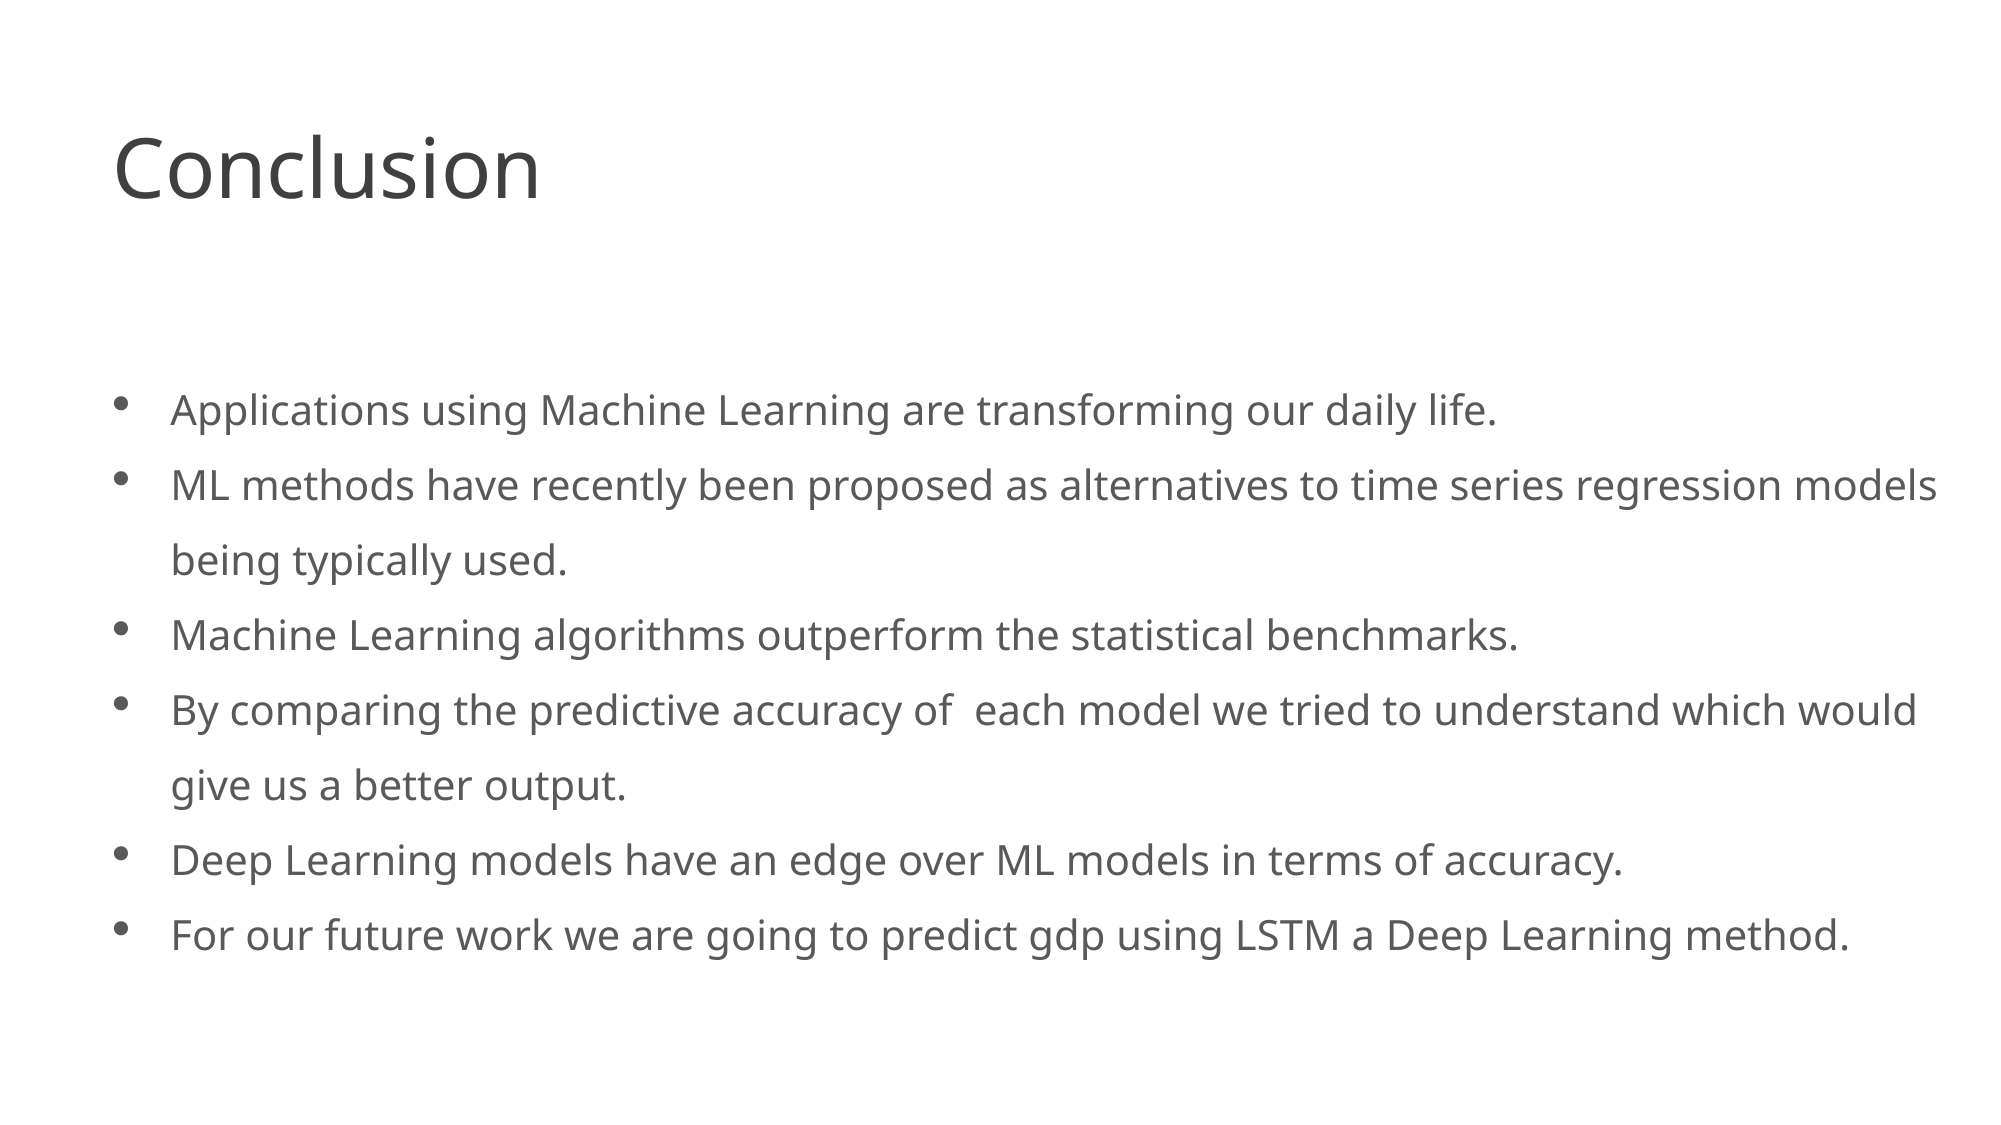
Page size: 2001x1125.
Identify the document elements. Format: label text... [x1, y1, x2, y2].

text_box Applications using Machine Learning are transforming our daily life. ML methods have recently been proposed as alternatives to time series regression models being typically used. Machine Learning algorithms outperform the statistical benchmarks. By comparing the predictive accuracy of each model we tried to understand which would give us a better output. Deep Learning models have an edge over ML models in terms of accuracy. For our future work we are going to predict gdp using LSTM a Deep Learning method. [99, 351, 1958, 967]
text_box Conclusion [97, 108, 580, 223]
